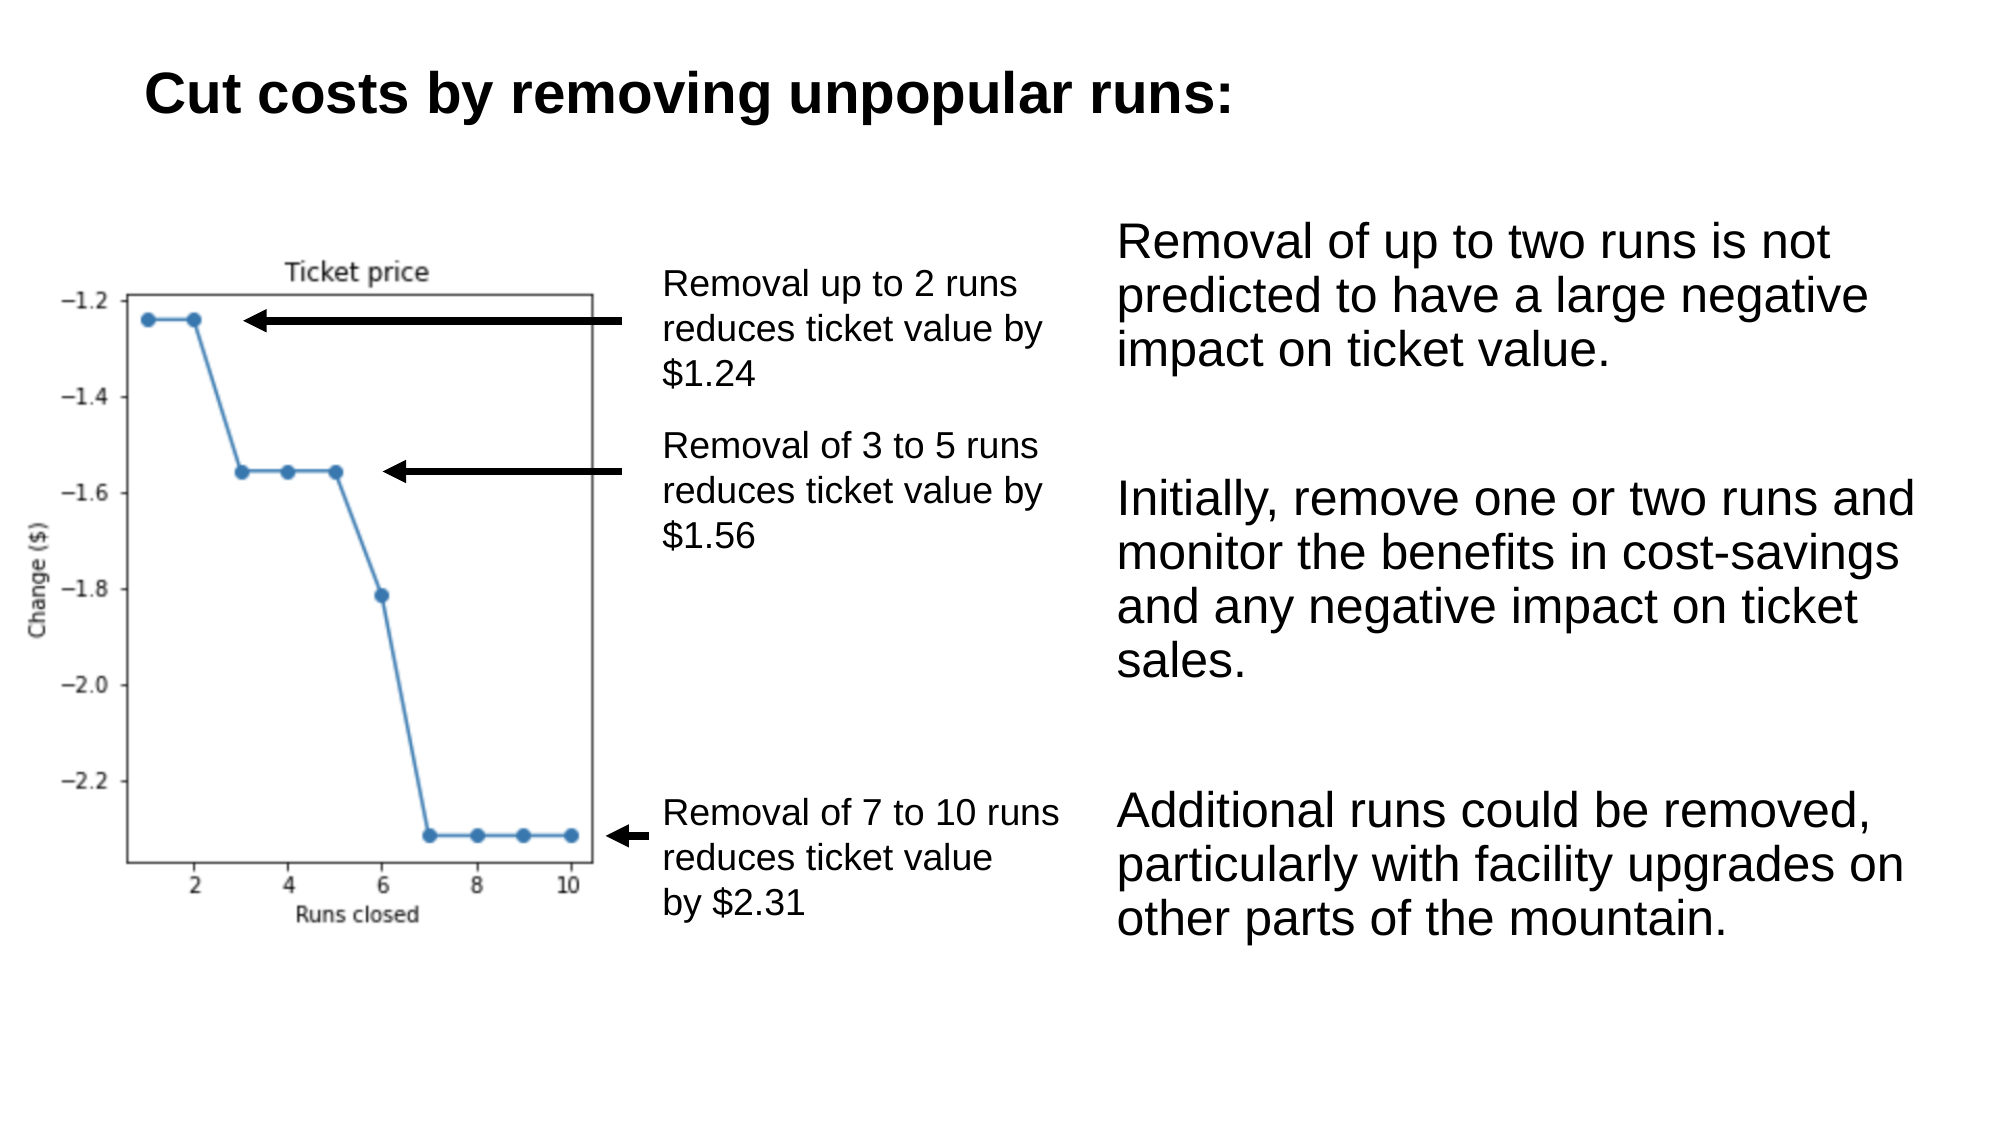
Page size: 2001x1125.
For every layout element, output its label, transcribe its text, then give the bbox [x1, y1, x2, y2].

title Cut costs by removing unpopular runs: [17, 17, 1364, 134]
text_box Removal of 7 to 10 runs reduces ticket value by $2.31 [647, 780, 1175, 975]
text_box Removal of up to two runs is not predicted to have a large negative impact on ticket value. Initially, remove one or two runs and monitor the benefits in cost-savings and any negative impact on ticket sales. Additional runs could be removed, particularly with facility upgrades on other parts of the mountain. [1101, 207, 1970, 973]
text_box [20, 251, 650, 938]
text_box Removal up to 2 runs reduces ticket value by $1.24 [650, 251, 1204, 447]
text_box Removal of 3 to 5 runs reduces ticket value by $1.56 [650, 447, 1101, 609]
